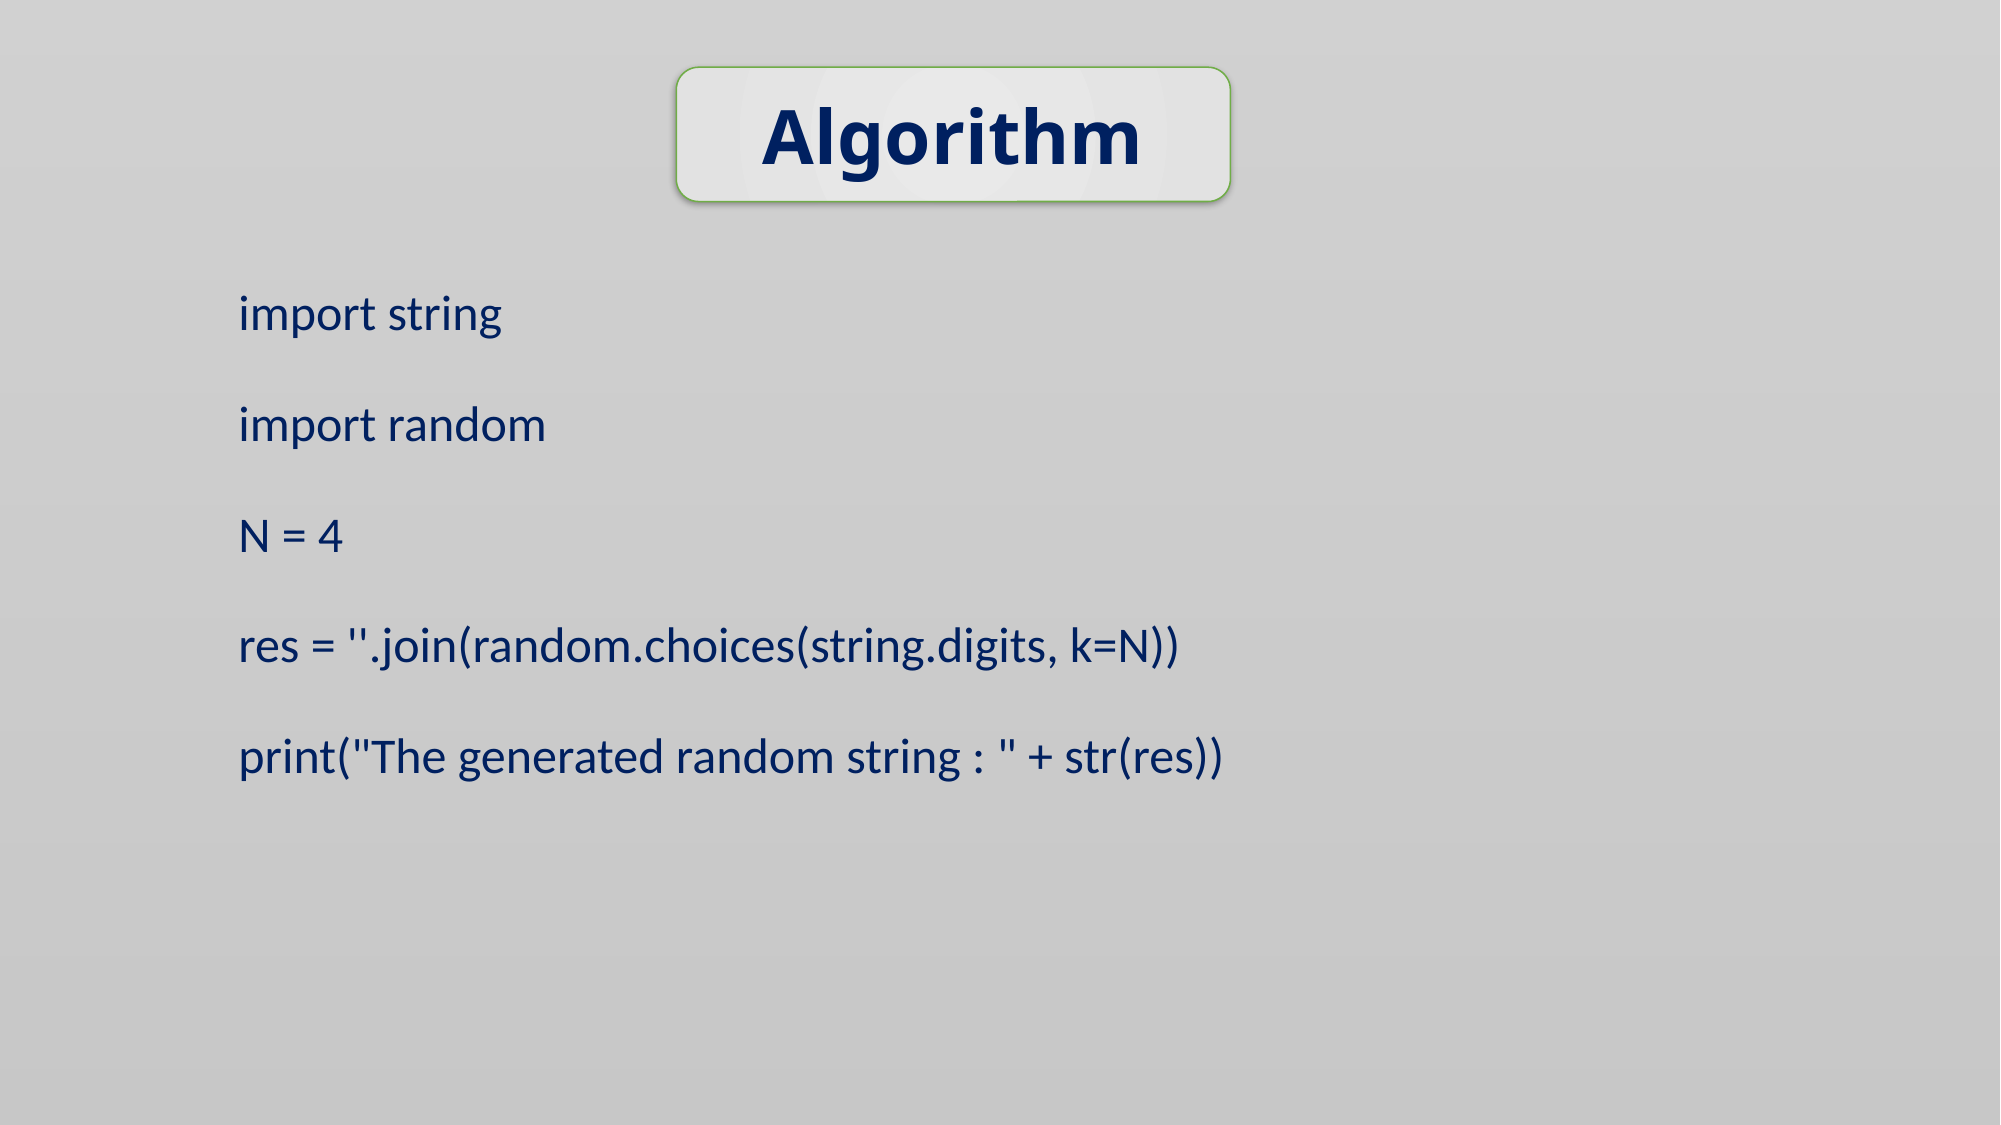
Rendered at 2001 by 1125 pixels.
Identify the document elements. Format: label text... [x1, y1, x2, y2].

subtitle import string import random N = 4 res = ''.join(random.choices(string.digits, k=N)) print("The generated random string : " + str(res)) [238, 250, 1739, 1035]
text_box Algorithm [675, 66, 1232, 203]
